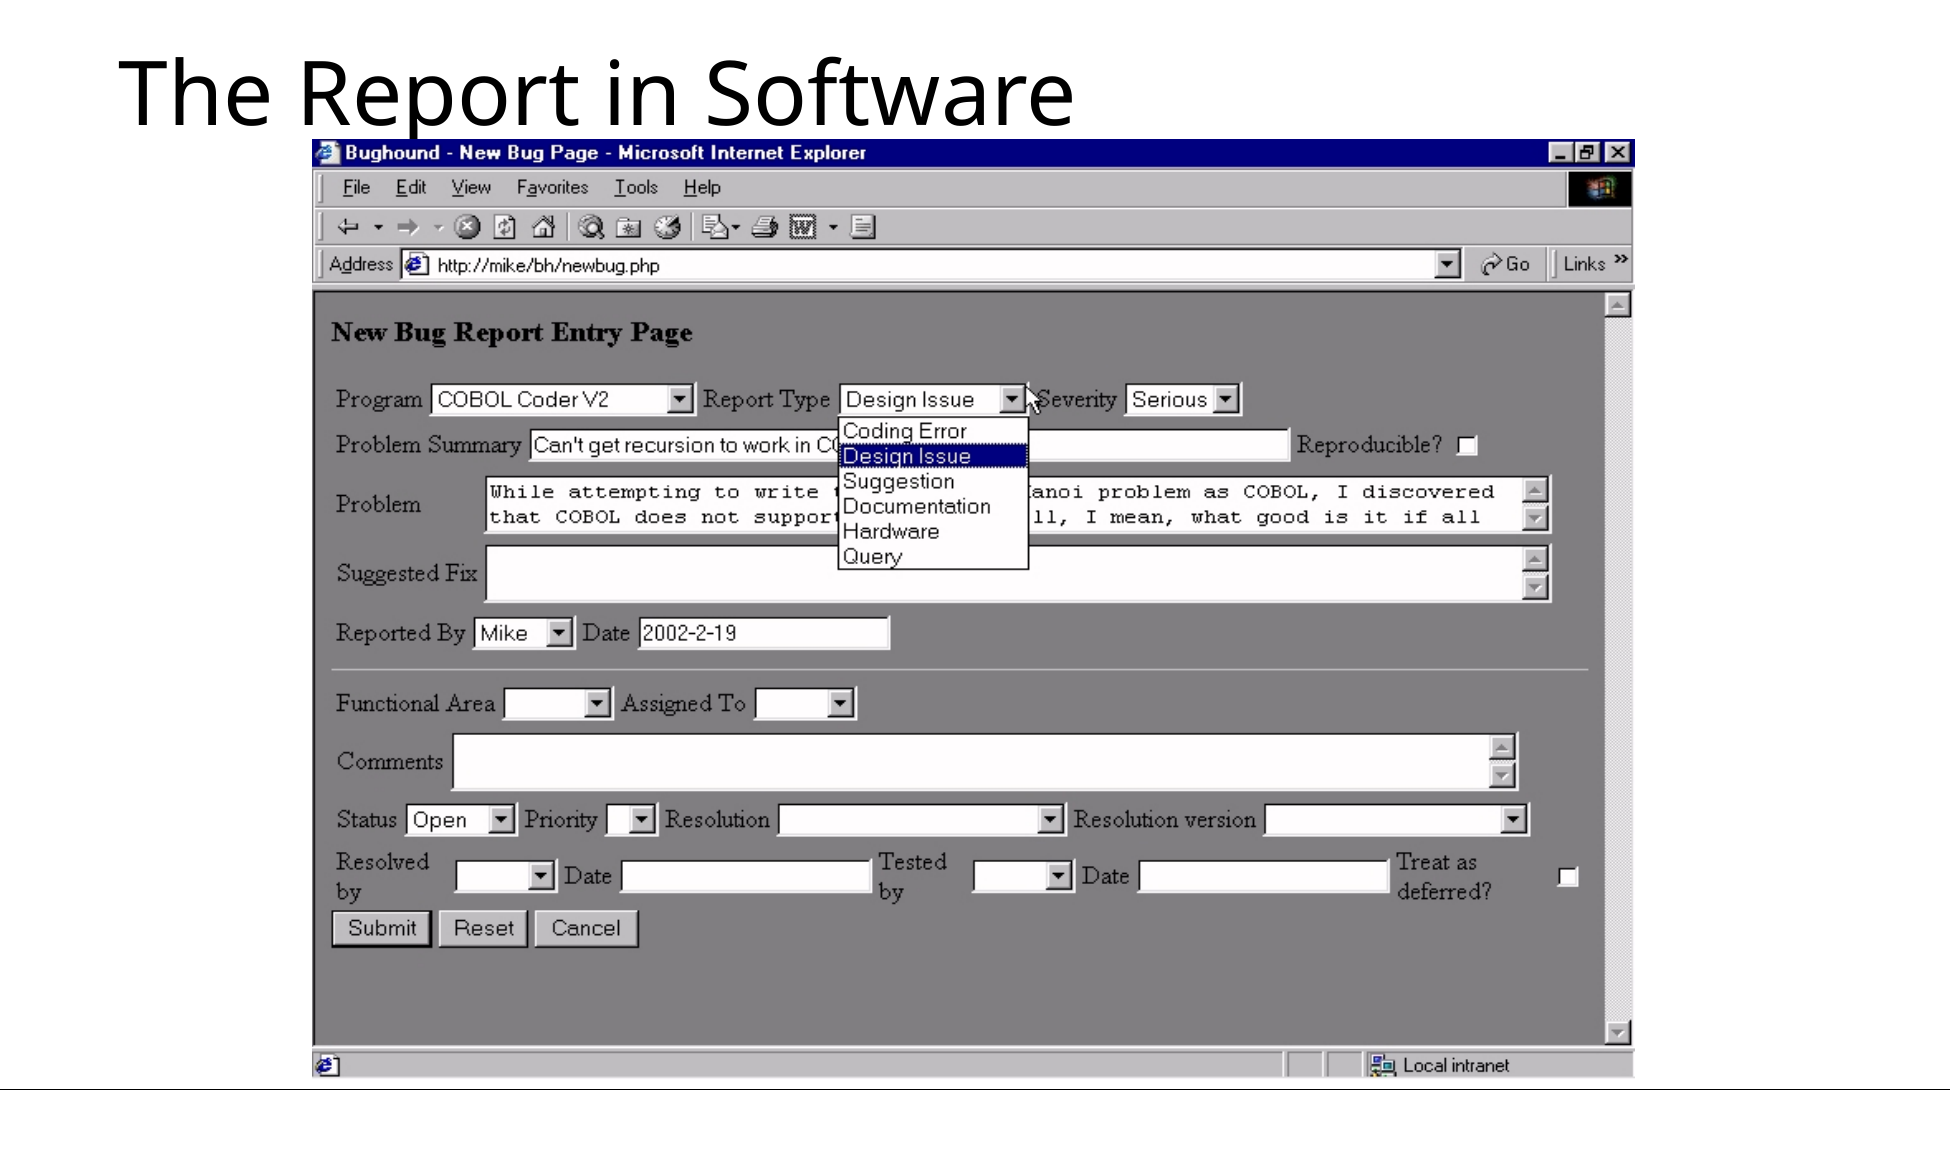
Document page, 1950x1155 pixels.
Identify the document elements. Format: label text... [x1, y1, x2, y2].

title The Report in Software [103, 0, 1859, 193]
picture [312, 139, 1635, 1080]
